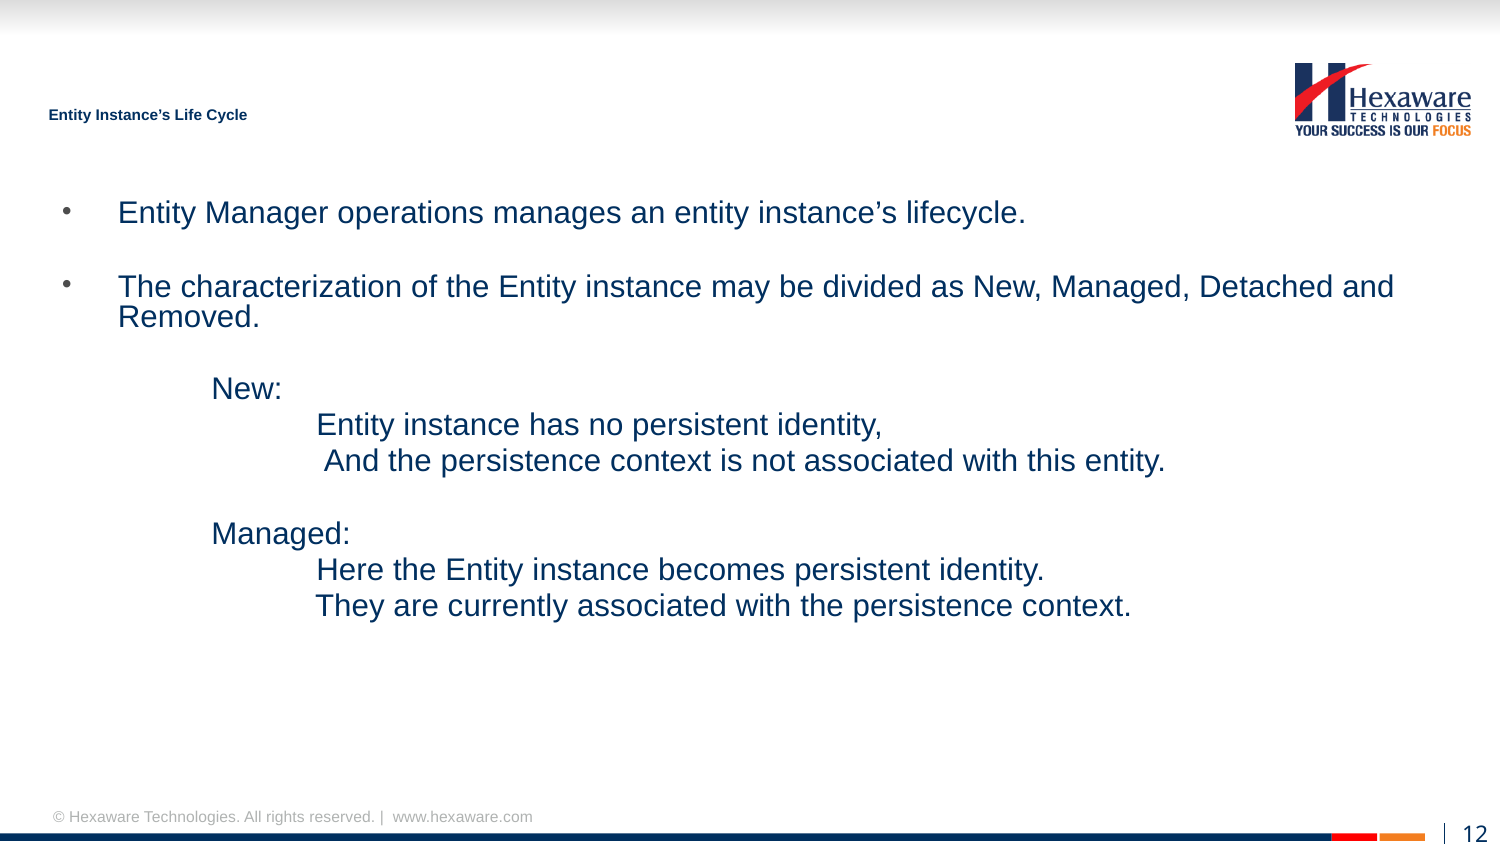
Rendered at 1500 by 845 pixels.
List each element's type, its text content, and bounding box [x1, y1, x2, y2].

list Entity Manager operations manages an entity instance’s lifecycle. The characterization of the Entity instance may be divided as New, Managed, Detached and Removed. New: Entity instance has no persistent identity, And the persistence context is not associated with this entity. Managed: Here the Entity instance becomes persistent identity. They are currently associated with the persistence context. [50, 194, 1450, 798]
title Entity Instance’s Life Cycle [37, 73, 1125, 149]
picture [1295, 63, 1471, 136]
